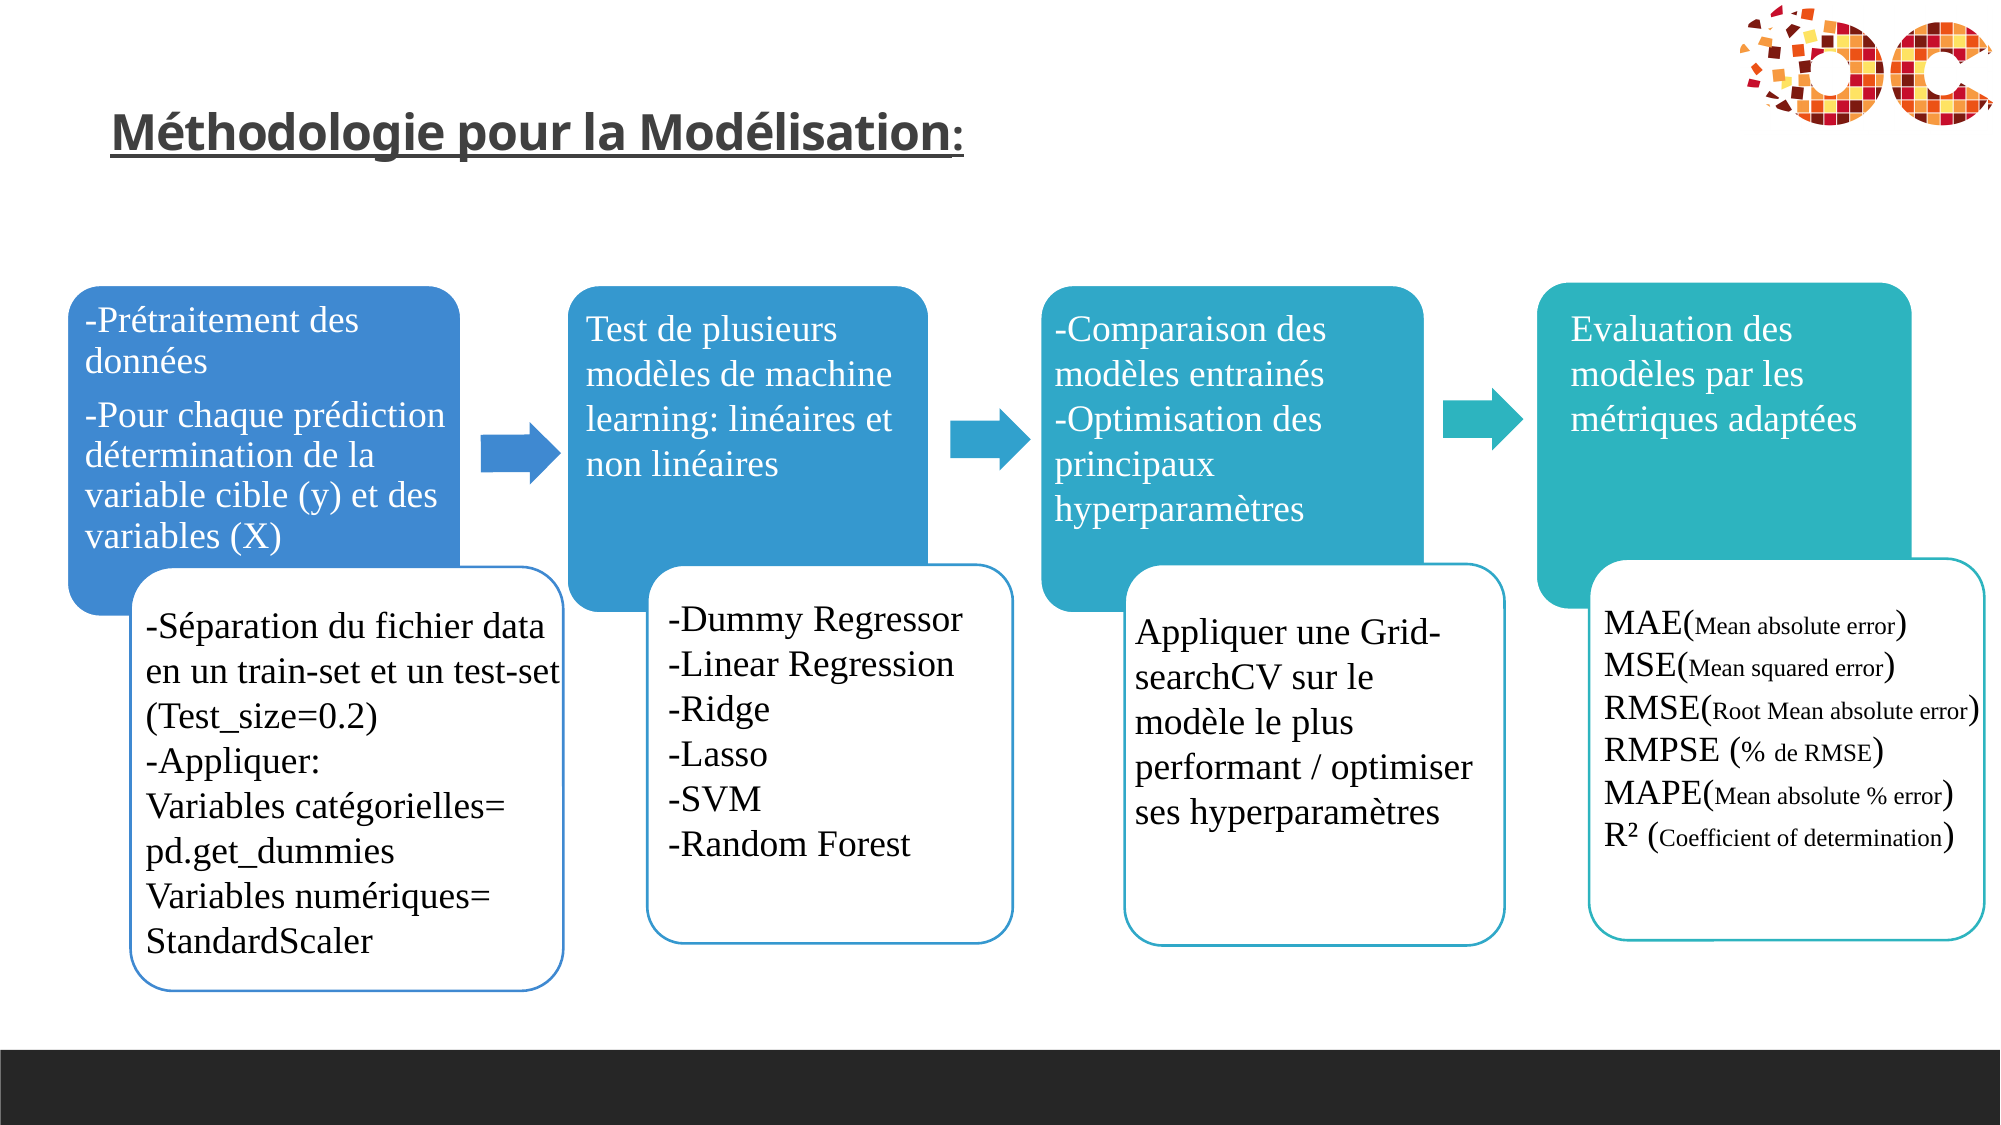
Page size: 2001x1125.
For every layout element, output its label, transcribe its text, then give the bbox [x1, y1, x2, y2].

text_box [63, 279, 1998, 1019]
picture [1739, 5, 1993, 136]
text_box Méthodologie pour la Modélisation: [95, 100, 1740, 208]
